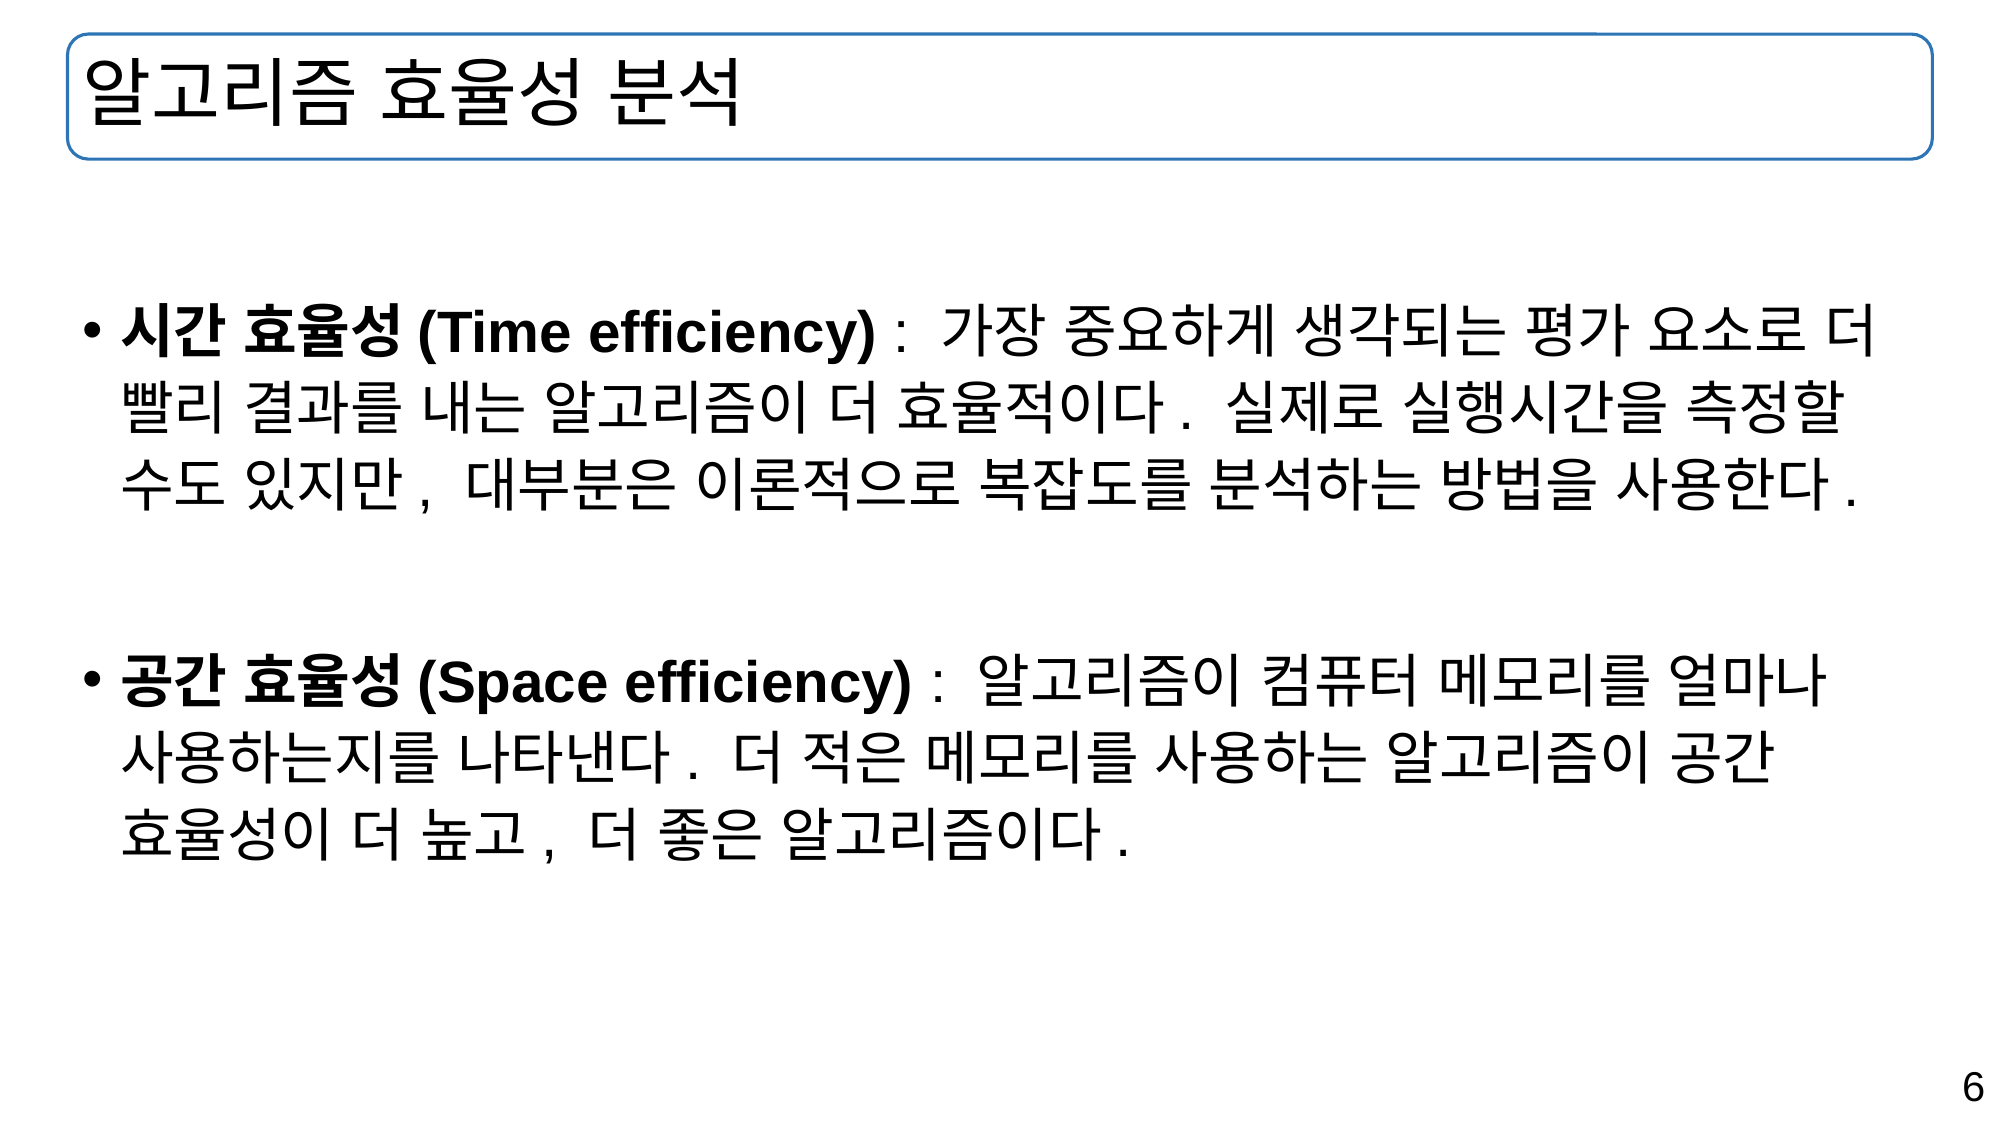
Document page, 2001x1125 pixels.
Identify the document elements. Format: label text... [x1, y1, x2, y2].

list 시간 효율성(Time efficiency) : 가장 중요하게 생각되는 평가 요소로 더 빨리 결과를 내는 알고리즘이 더 효율적이다. 실제로 실행시간을 측정할 수도 있지만, 대부분은 이론적으로 복잡도를 분석하는 방법을 사용한다. 공간 효율성(Space efficiency) : 알고리즘이 컴퓨터 메모리를 얼마나 사용하는지를 나타낸다. 더 적은 메모리를 사용하는 알고리즘이 공간 효율성이 더 높고, 더 좋은 알고리즘이다. [67, 189, 1933, 1019]
title 알고리즘 효율성 분석 [67, 34, 1933, 160]
